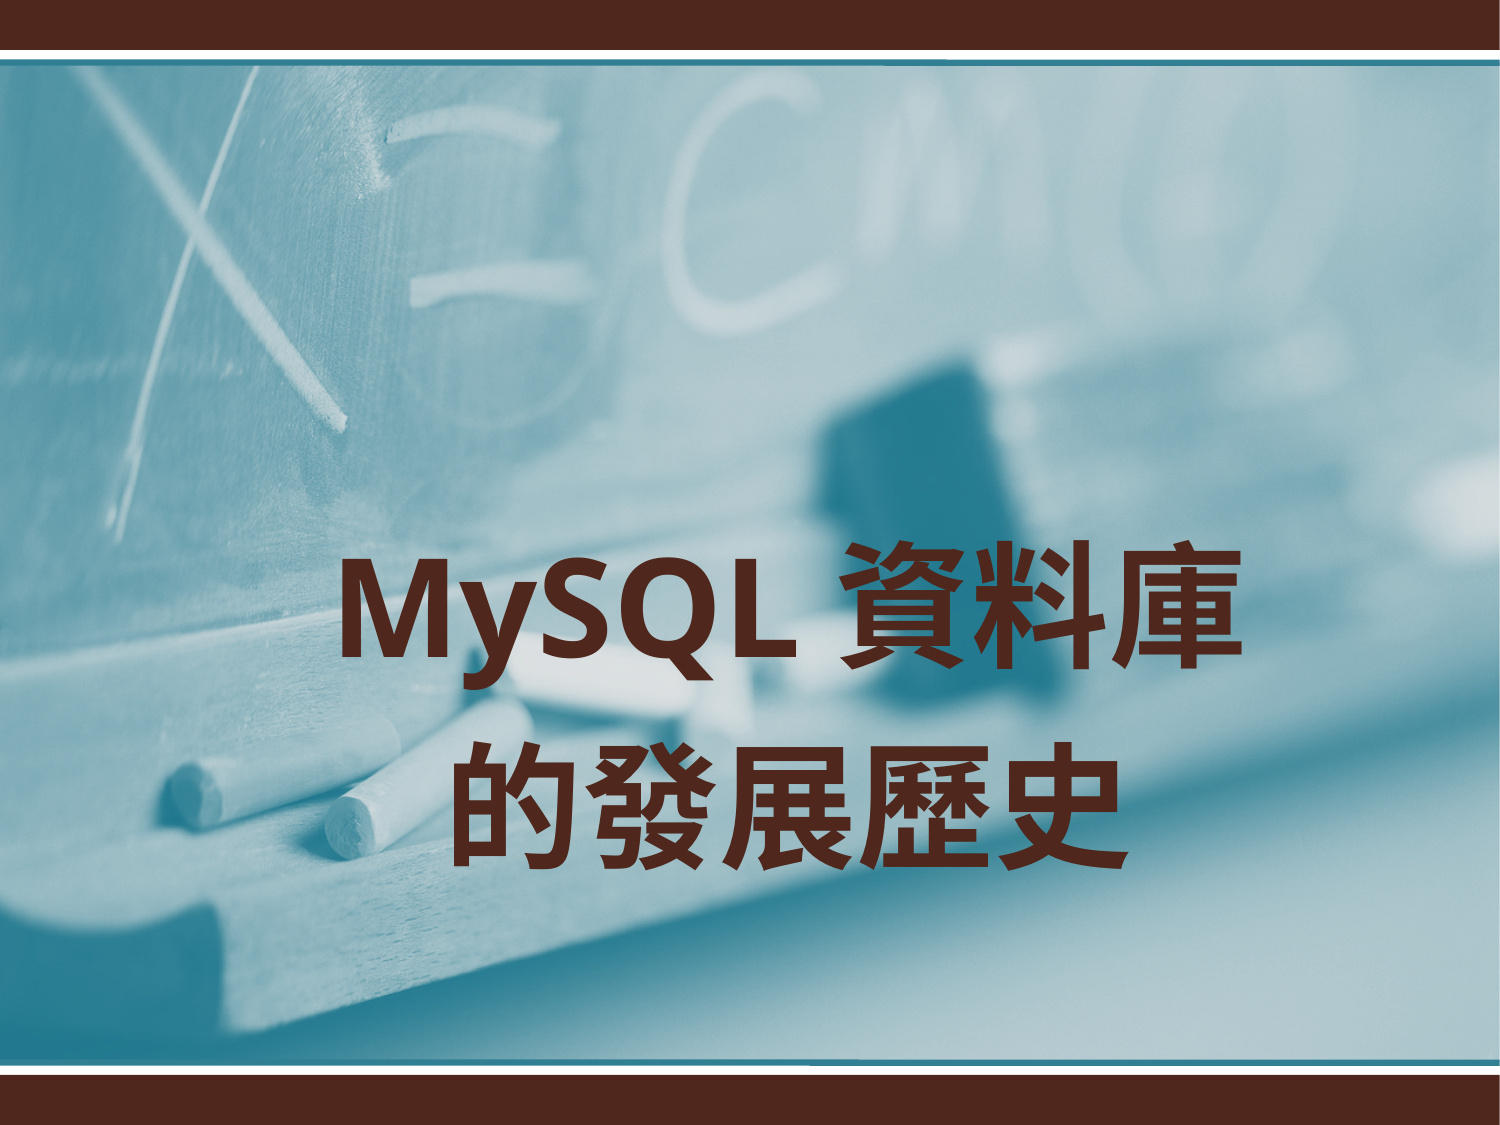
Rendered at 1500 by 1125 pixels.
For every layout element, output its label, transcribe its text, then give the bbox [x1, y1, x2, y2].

subtitle MySQL資料庫 的發展歷史 [112, 314, 1465, 894]
